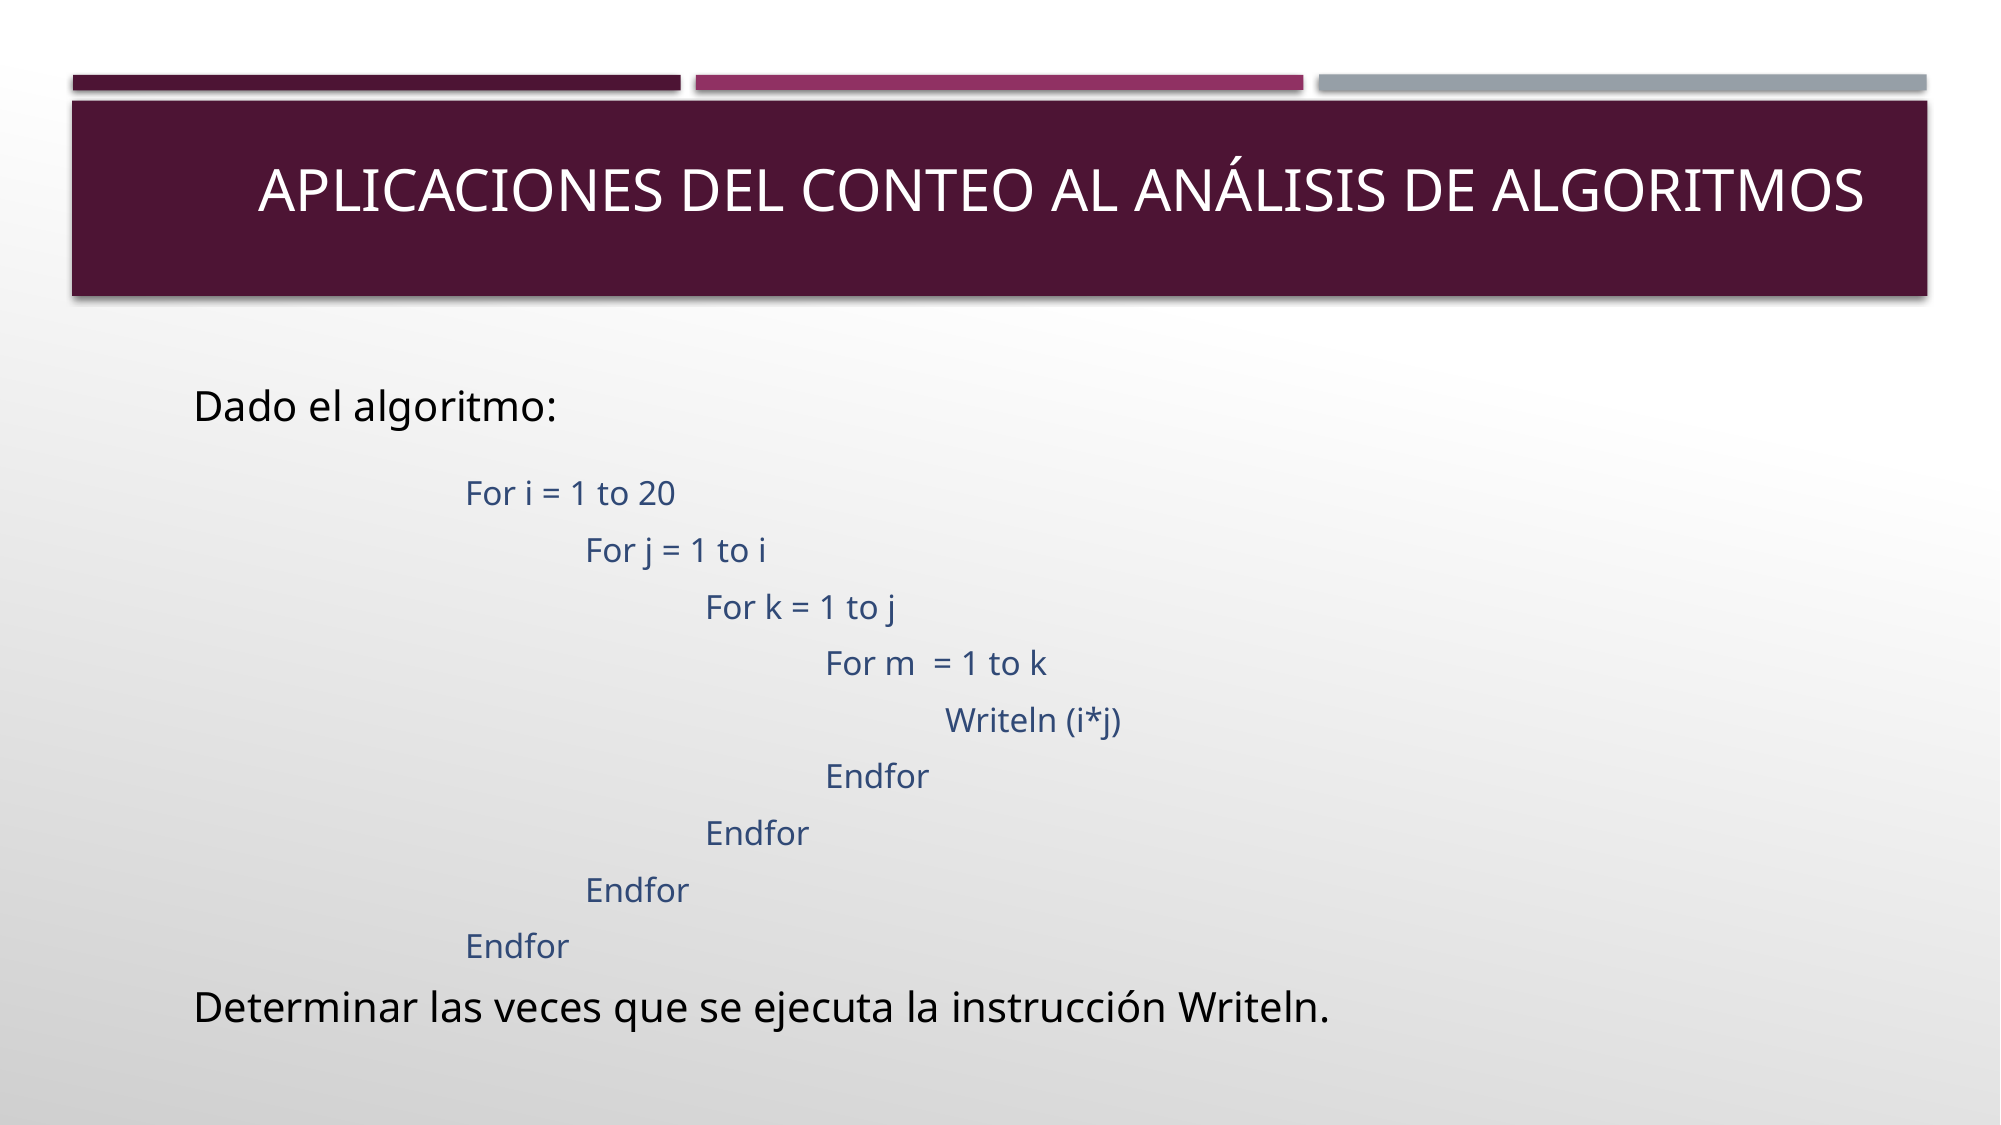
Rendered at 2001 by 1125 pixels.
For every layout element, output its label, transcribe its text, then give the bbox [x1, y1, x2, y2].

title Aplicaciones del conteo al análisis de algoritmos [243, 85, 1887, 231]
list Dado el algoritmo: [178, 372, 1822, 446]
text_box Determinar las veces que se ejecuta la instrucción Writeln. [178, 973, 1822, 1047]
text_box For i = 1 to 20 For j = 1 to i For k = 1 to j For m = 1 to k Writeln (i*j) Endfor Endfor Endfor Endfor [449, 464, 1657, 973]
